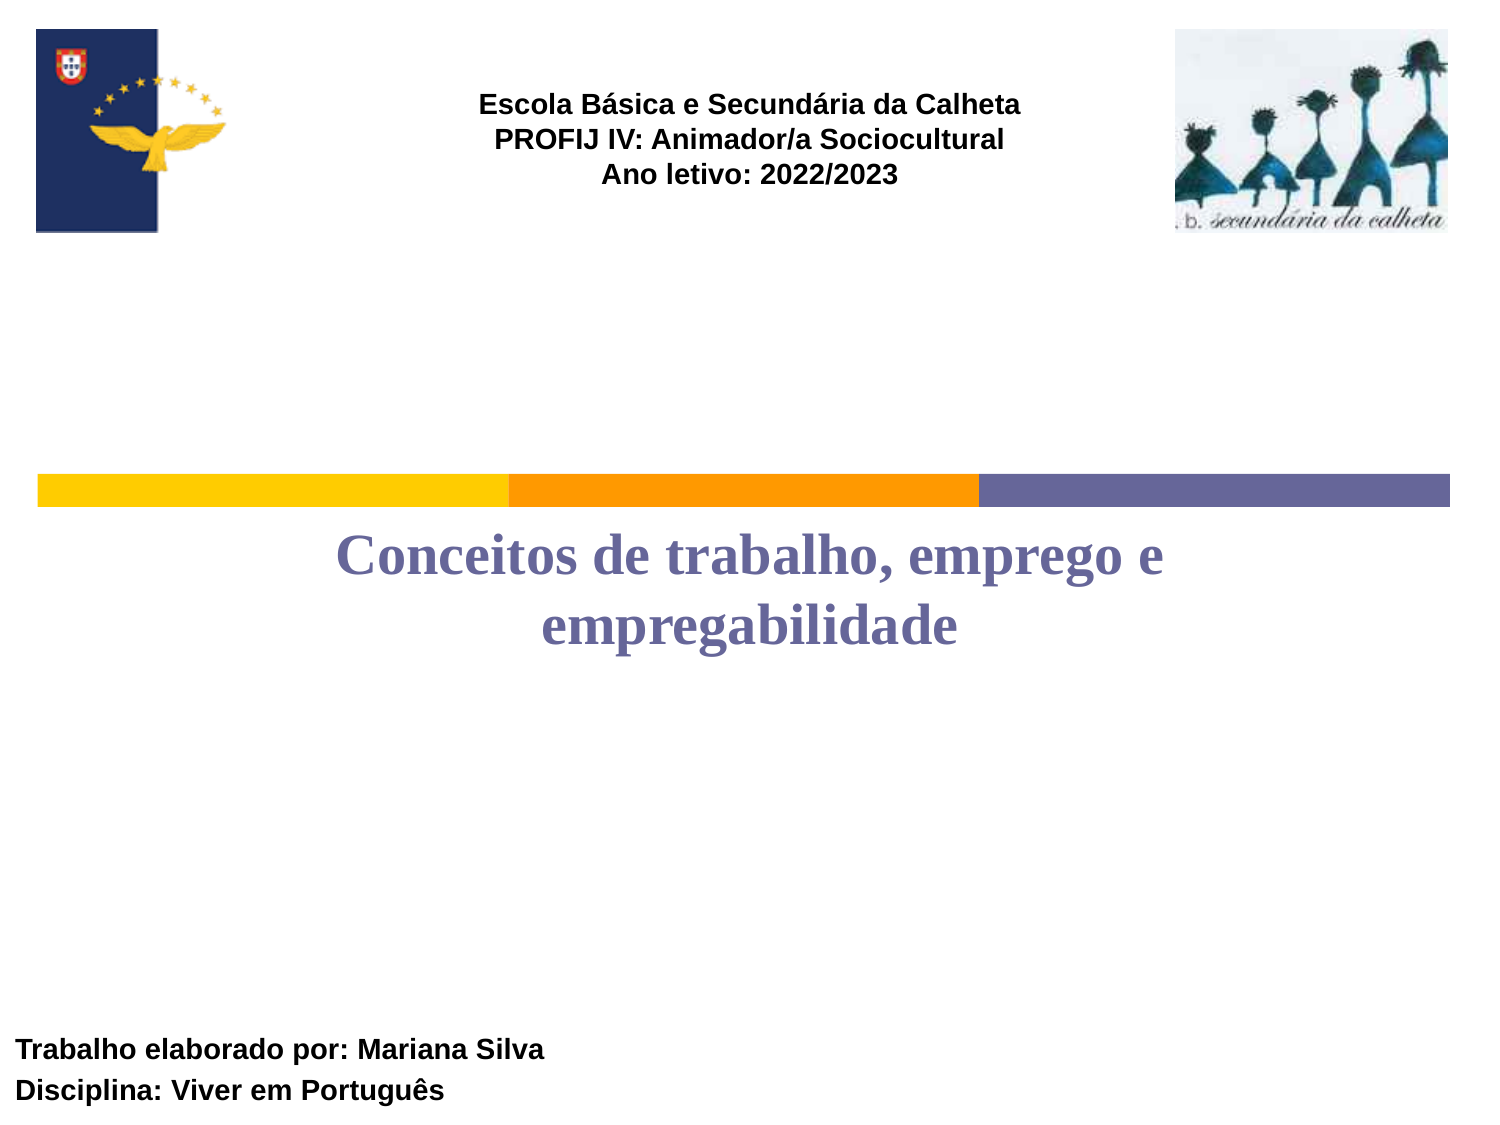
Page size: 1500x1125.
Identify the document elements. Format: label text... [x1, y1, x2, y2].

title Conceitos de trabalho, emprego e empregabilidade [112, 314, 1388, 664]
picture [35, 29, 342, 233]
picture [1174, 29, 1448, 233]
subtitle Trabalho elaborado por: Mariana Silva Disciplina: Viver em Português [0, 1023, 632, 1125]
text_box Escola Básica e Secundária da Calheta PROFIJ IV: Animador/a Sociocultural Ano letivo: 2022/2023 [366, 78, 1134, 198]
